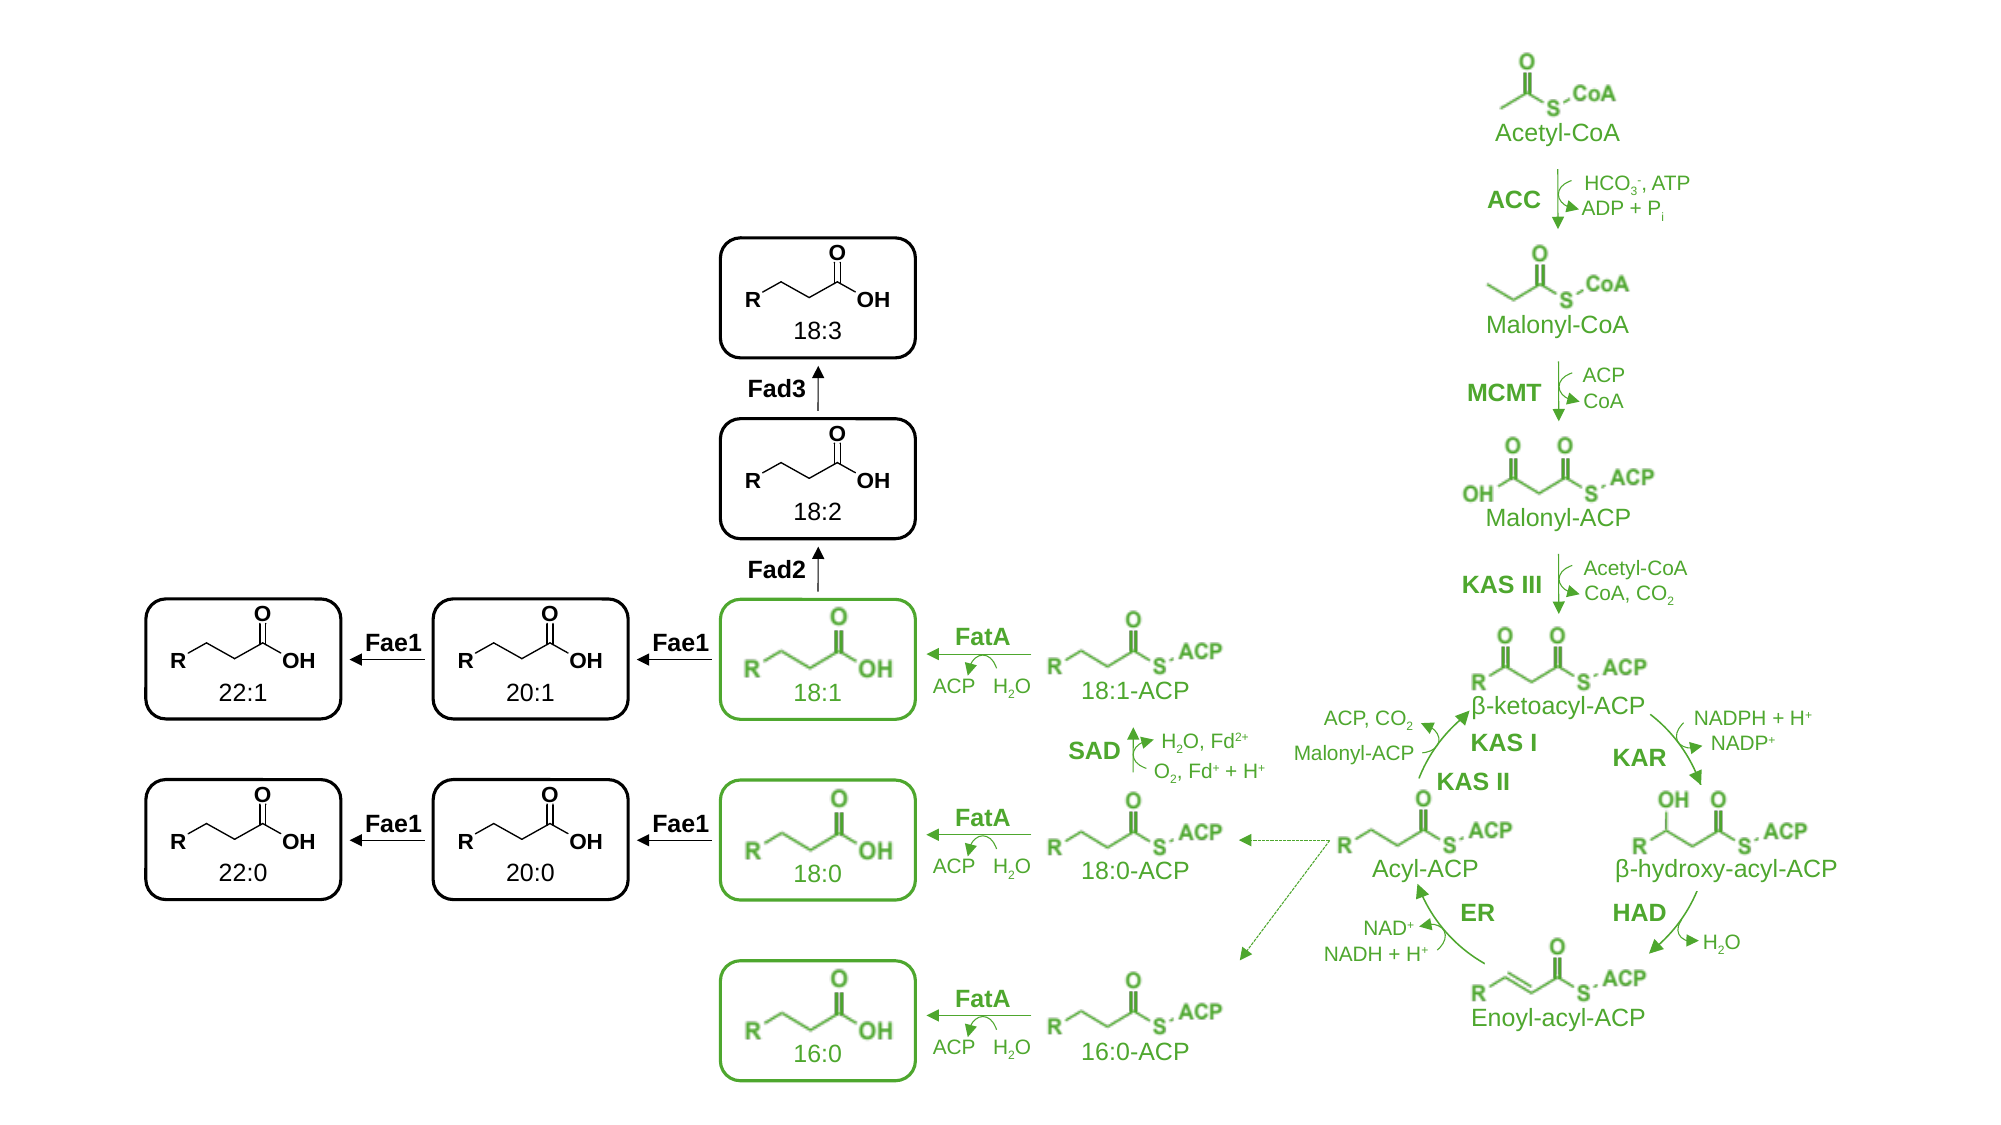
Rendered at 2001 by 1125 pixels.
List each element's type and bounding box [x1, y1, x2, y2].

text_box [145, 47, 1855, 1082]
